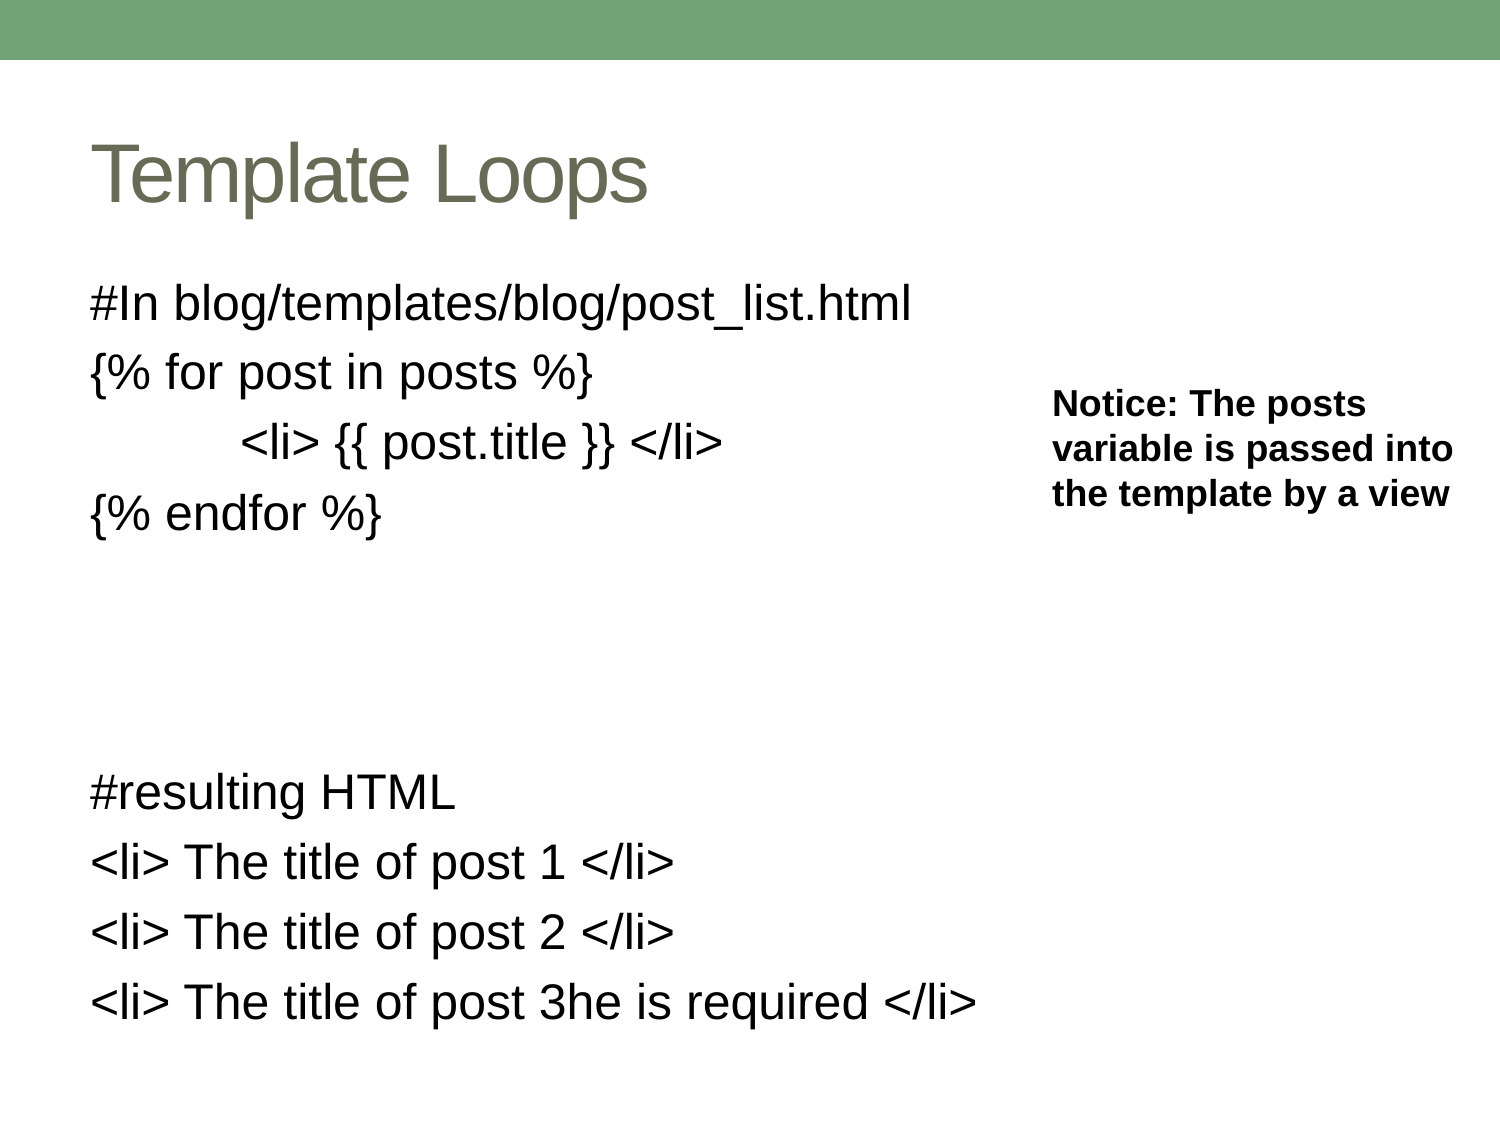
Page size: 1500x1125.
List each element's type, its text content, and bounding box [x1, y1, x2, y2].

list #In blog/templates/blog/post_list.html {% for post in posts %} <li> {{ post.title }} </li> {% endfor %} #resulting HTML <li> The title of post 1 </li> <li> The title of post 2 </li> <li> The title of post 3he is required </li> [75, 262, 1425, 1063]
text_box Notice: The posts variable is passed into the template by a view [1037, 371, 1475, 522]
title Template Loops [75, 87, 1425, 250]
